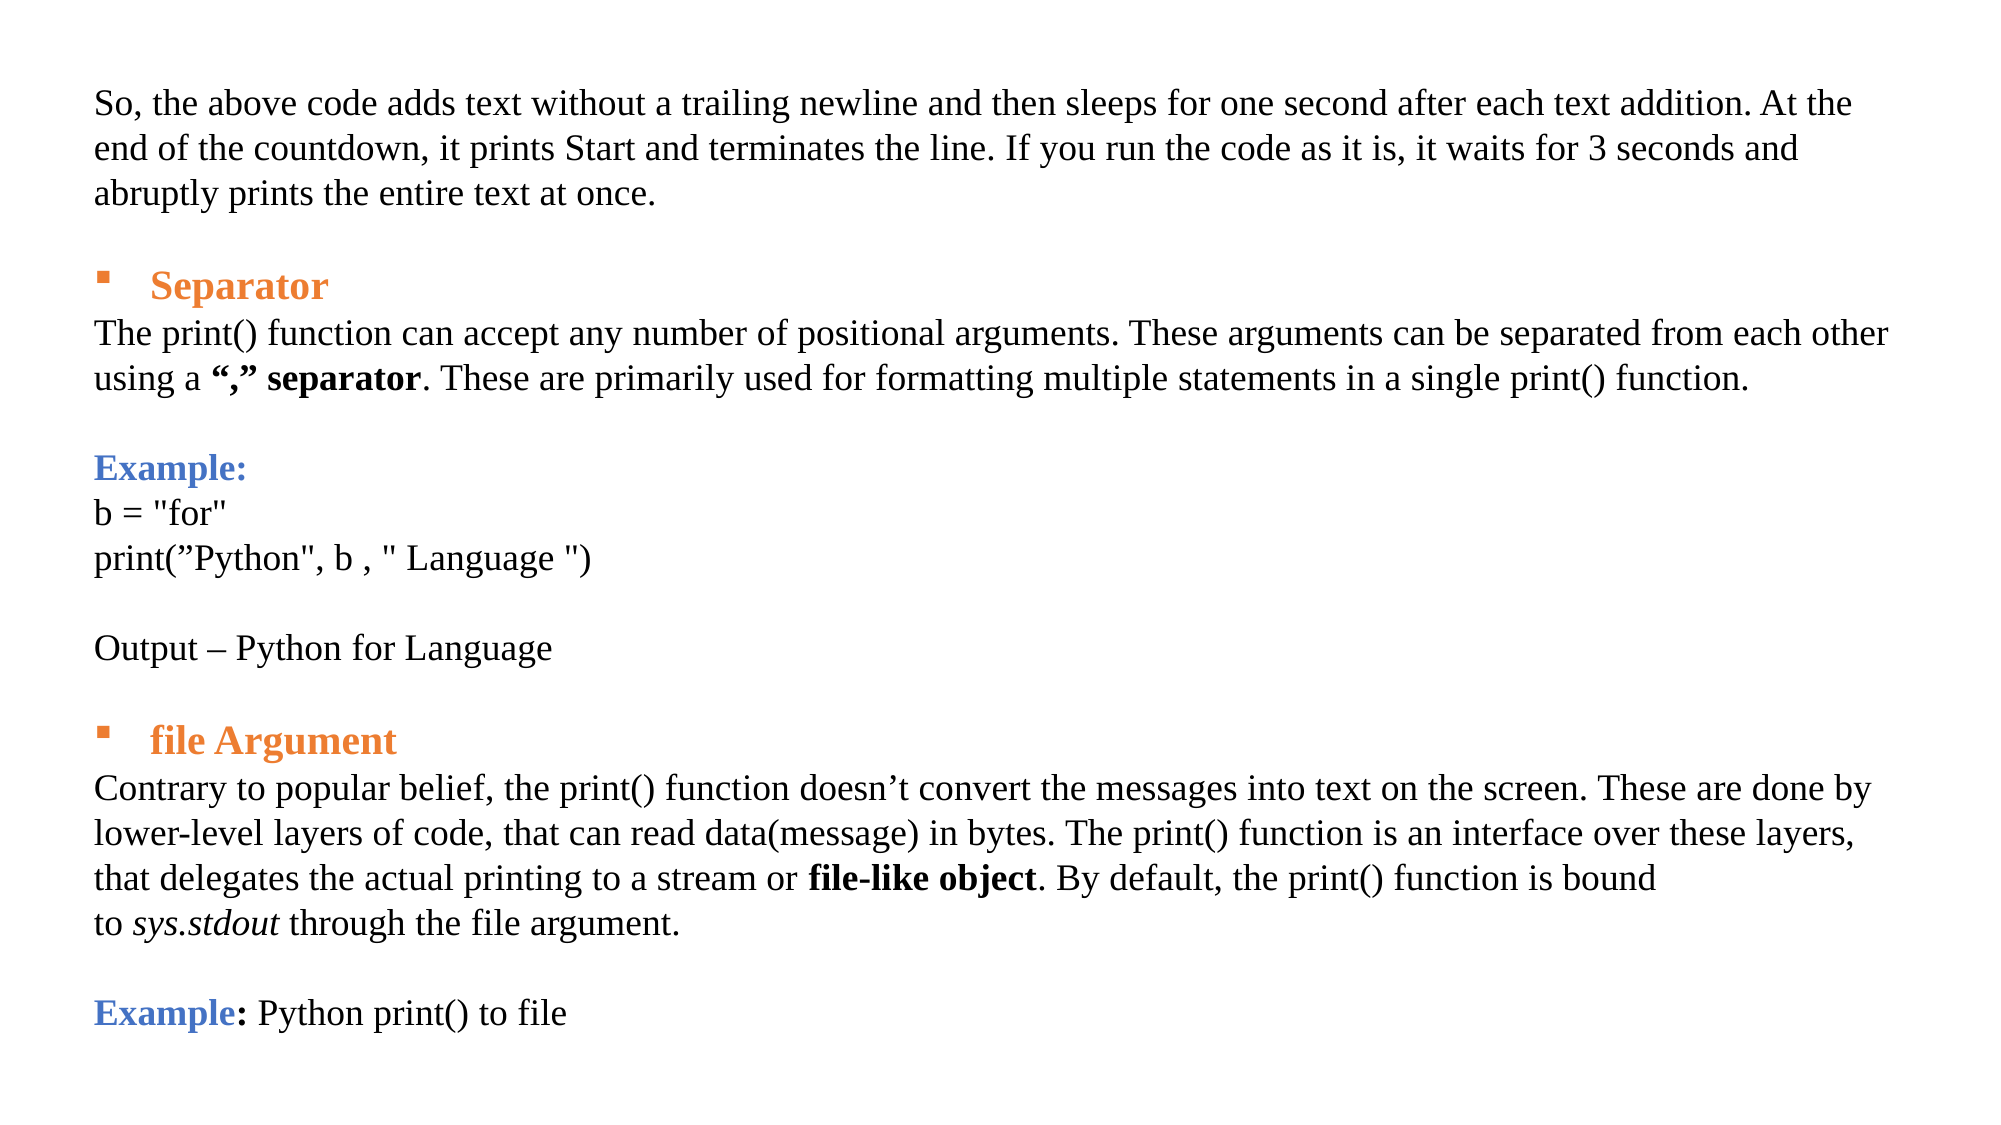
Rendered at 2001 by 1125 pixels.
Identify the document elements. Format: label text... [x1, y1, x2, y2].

text_box So, the above code adds text without a trailing newline and then sleeps for one second after each text addition. At the end of the countdown, it prints Start and terminates the line. If you run the code as it is, it waits for 3 seconds and abruptly prints the entire text at once. Separator The print() function can accept any number of positional arguments. These arguments can be separated from each other using a “,” separator. These are primarily used for formatting multiple statements in a single print() function. Example: b = "for" print(”Python", b , " Language ") Output – Python for Language file Argument Contrary to popular belief, the print() function doesn’t convert the messages into text on the screen. These are done by lower-level layers of code, that can read data(message) in bytes. The print() function is an interface over these layers, that delegates the actual printing to a stream or file-like object. By default, the print() function is bound to sys.stdout through the file argument. Example: Python print() to file [79, 70, 1918, 1125]
